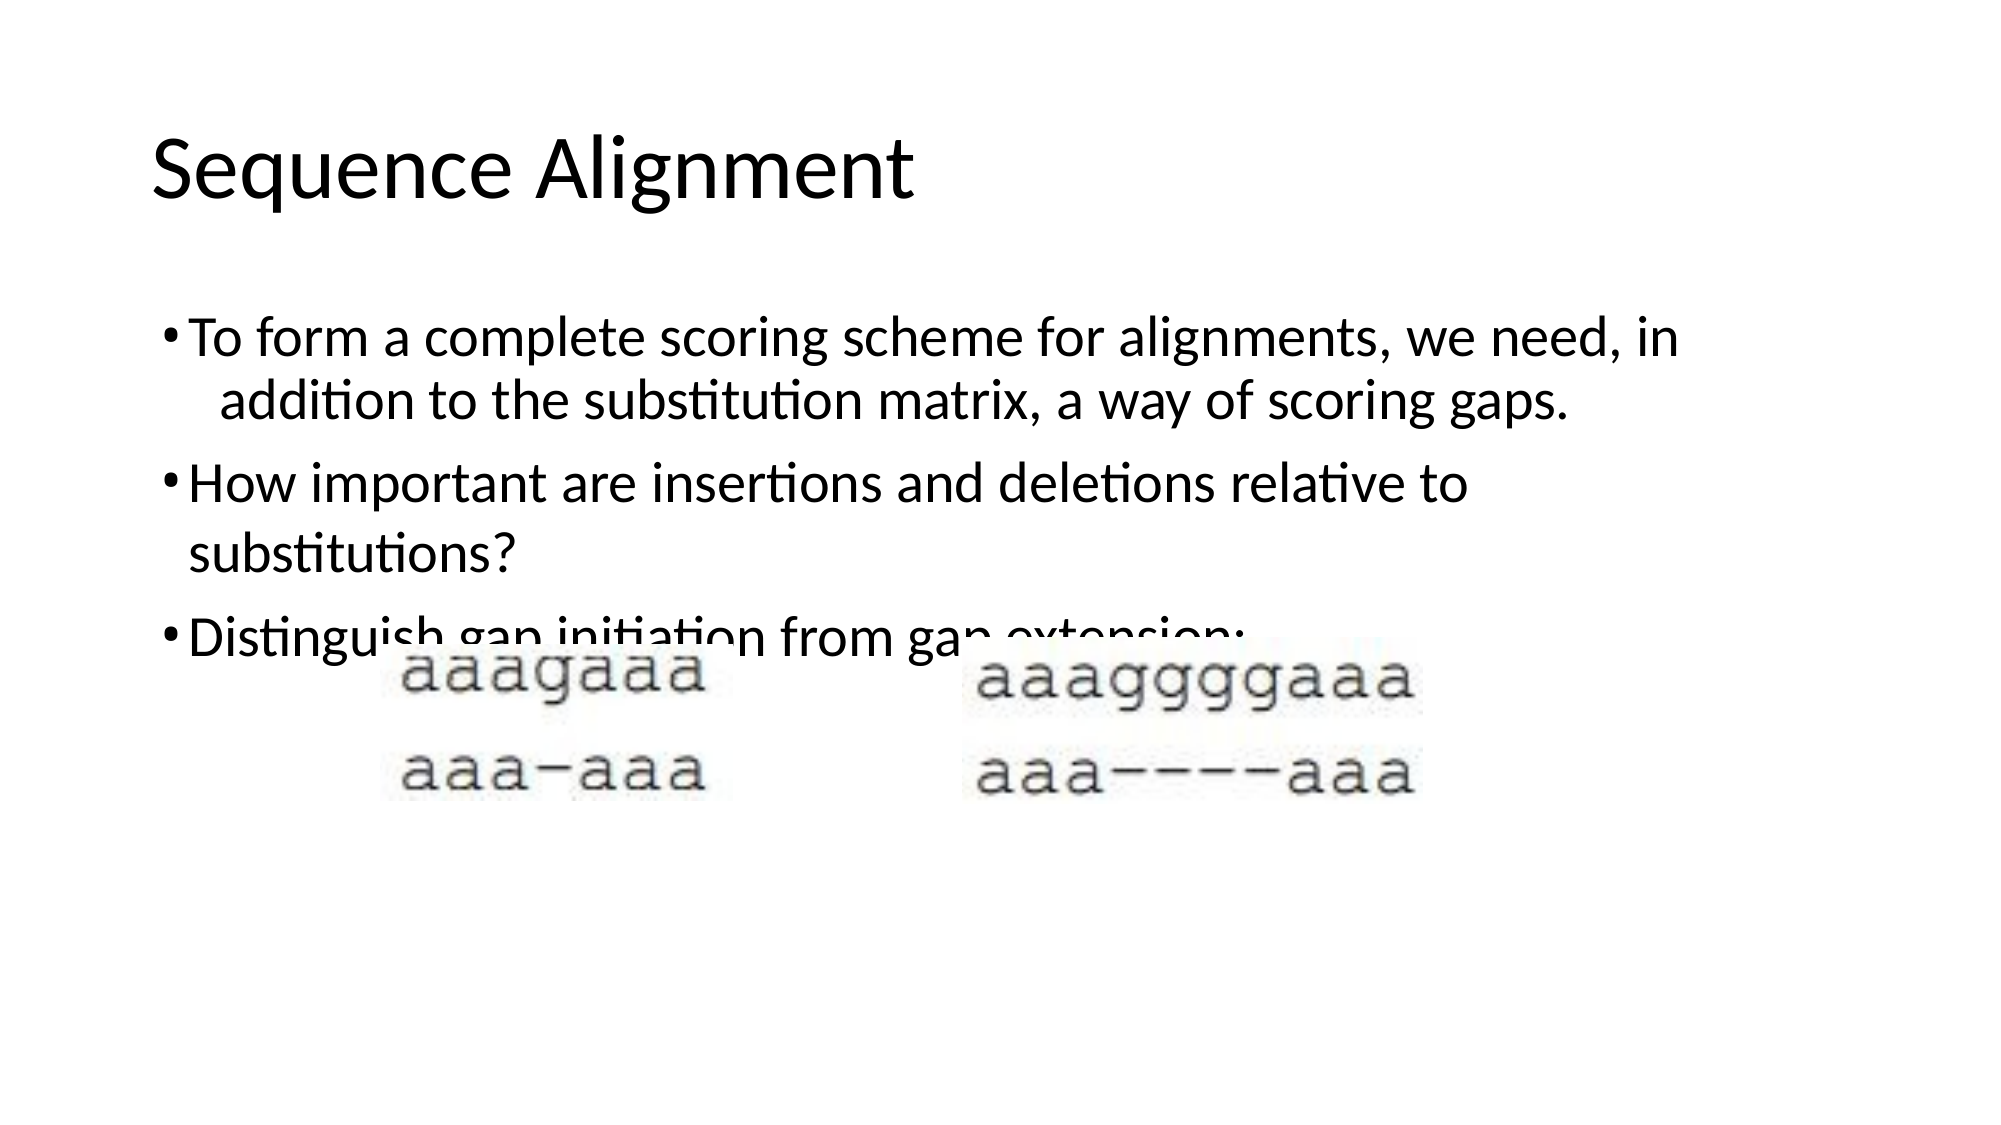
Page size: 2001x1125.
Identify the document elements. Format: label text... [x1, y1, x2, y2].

picture [380, 644, 734, 801]
title Sequence Alignment [149, 55, 1776, 295]
picture [962, 637, 1424, 804]
text_box To form a complete scoring scheme for alignments, we need, in addition to the substitution matrix, a way of scoring gaps. How important are insertions and deletions relative to substitutions? Distinguish gap initiation from gap extension: [158, 295, 1826, 669]
